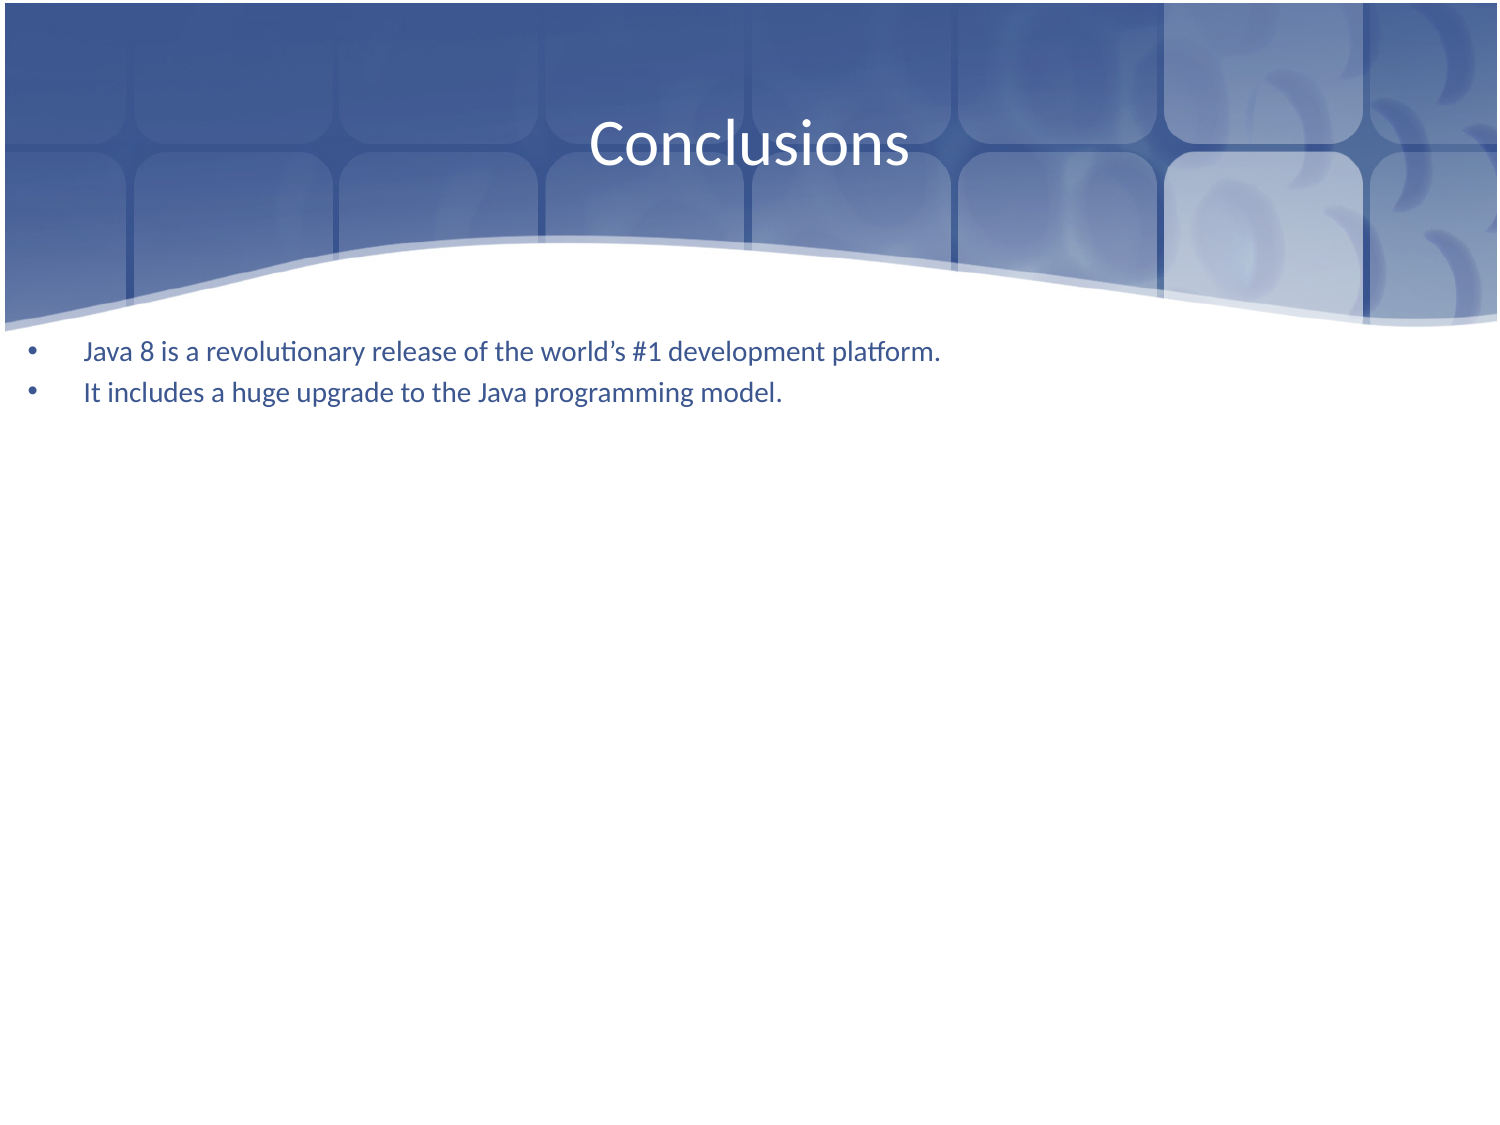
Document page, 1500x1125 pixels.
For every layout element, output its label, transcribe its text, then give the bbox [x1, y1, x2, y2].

title Conclusions [37, 44, 1463, 233]
list Java 8 is a revolutionary release of the world’s #1 development platform. It includes a huge upgrade to the Java programming model. [12, 324, 1438, 1088]
picture [0, 0, 1500, 1125]
